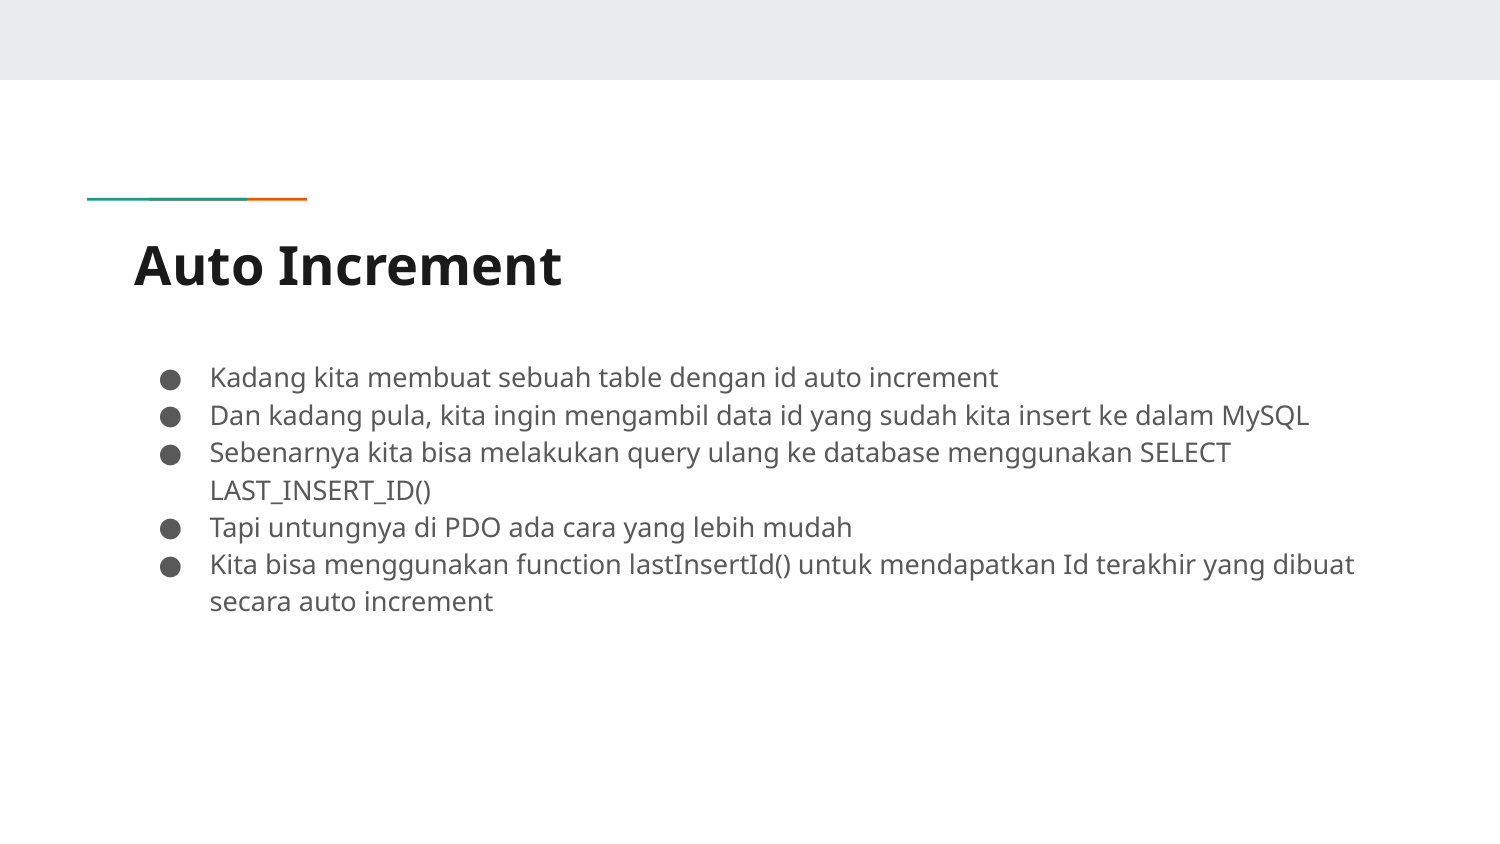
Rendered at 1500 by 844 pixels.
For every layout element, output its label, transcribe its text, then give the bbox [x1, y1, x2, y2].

title Auto Increment [119, 216, 1381, 305]
list Kadang kita membuat sebuah table dengan id auto increment Dan kadang pula, kita ingin mengambil data id yang sudah kita insert ke dalam MySQL Sebenarnya kita bisa melakukan query ulang ke database menggunakan SELECT LAST_INSERT_ID() Tapi untungnya di PDO ada cara yang lebih mudah Kita bisa menggunakan function lastInsertId() untuk mendapatkan Id terakhir yang dibuat secara auto increment [119, 341, 1381, 712]
